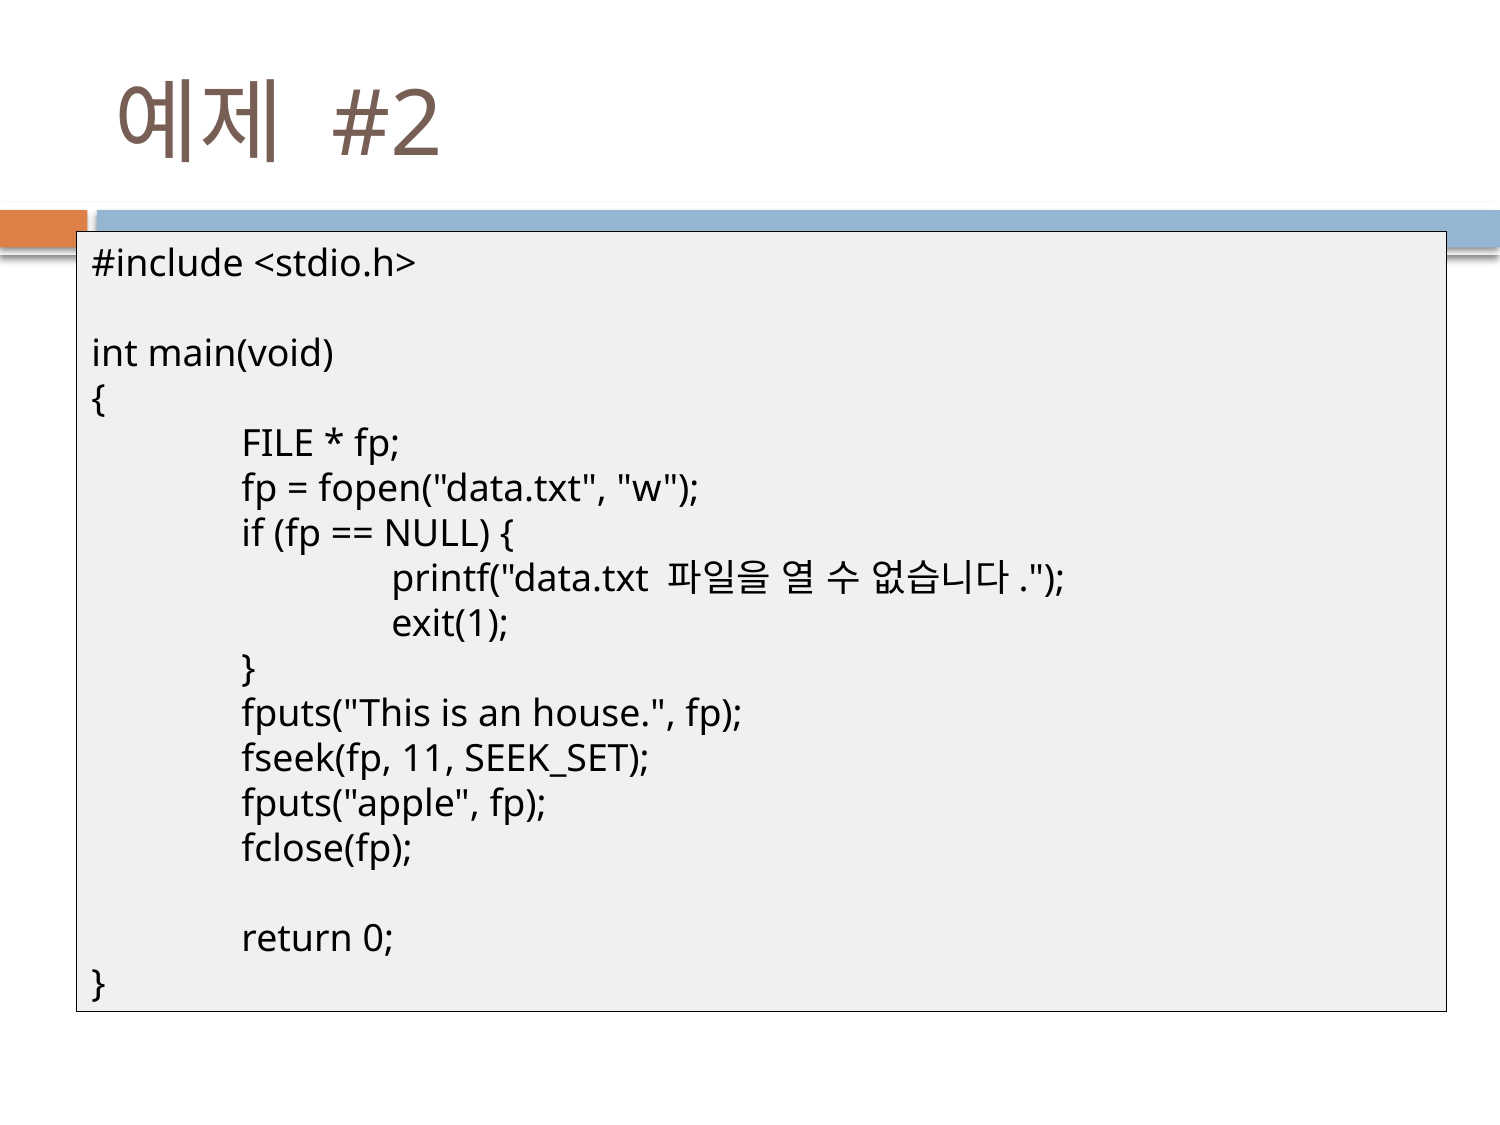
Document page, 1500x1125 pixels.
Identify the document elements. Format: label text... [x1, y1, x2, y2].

title 예제 #2 [99, 37, 1438, 200]
text_box #include <stdio.h> int main(void) { FILE * fp; fp = fopen("data.txt", "w"); if (fp == NULL) { printf("data.txt 파일을 열 수 없습니다."); exit(1); } fputs("This is an house.", fp); fseek(fp, 11, SEEK_SET); fputs("apple", fp); fclose(fp); return 0; } [76, 231, 1447, 1012]
